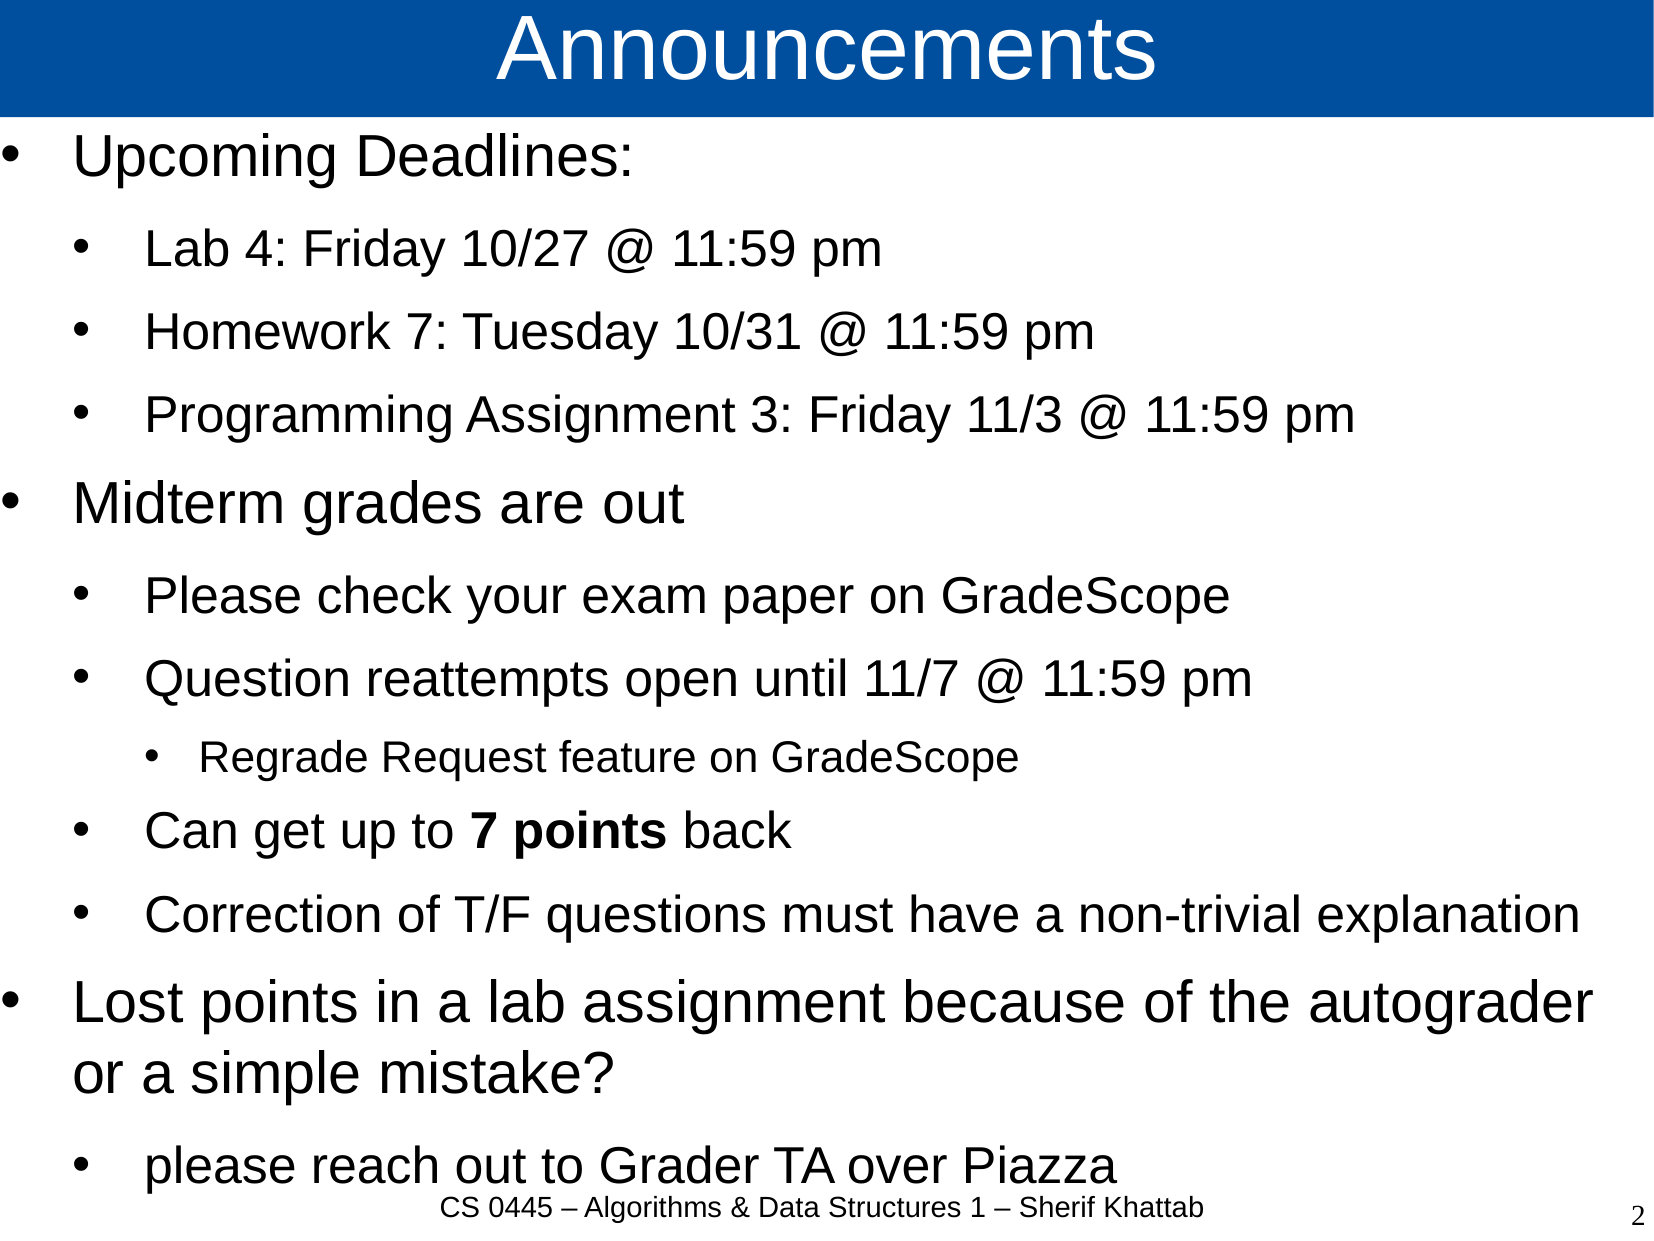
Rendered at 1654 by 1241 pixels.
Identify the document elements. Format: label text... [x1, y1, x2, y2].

list Upcoming Deadlines: Lab 4: Friday 10/27 @ 11:59 pm Homework 7: Tuesday 10/31 @ 11:59 pm Programming Assignment 3: Friday 11/3 @ 11:59 pm Midterm grades are out Please check your exam paper on GradeScope Question reattempts open until 11/7 @ 11:59 pm Regrade Request feature on GradeScope Can get up to 7 points back Correction of T/F questions must have a non-trivial explanation Lost points in a lab assignment because of the autograder or a simple mistake? please reach out to Grader TA over Piazza [0, 117, 1654, 1195]
title Announcements [0, 0, 1654, 117]
footer CS 0445 – Algorithms & Data Structures 1 – Sherif Khattab [407, 1190, 1238, 1241]
slide_number 2 [1265, 1198, 1647, 1241]
